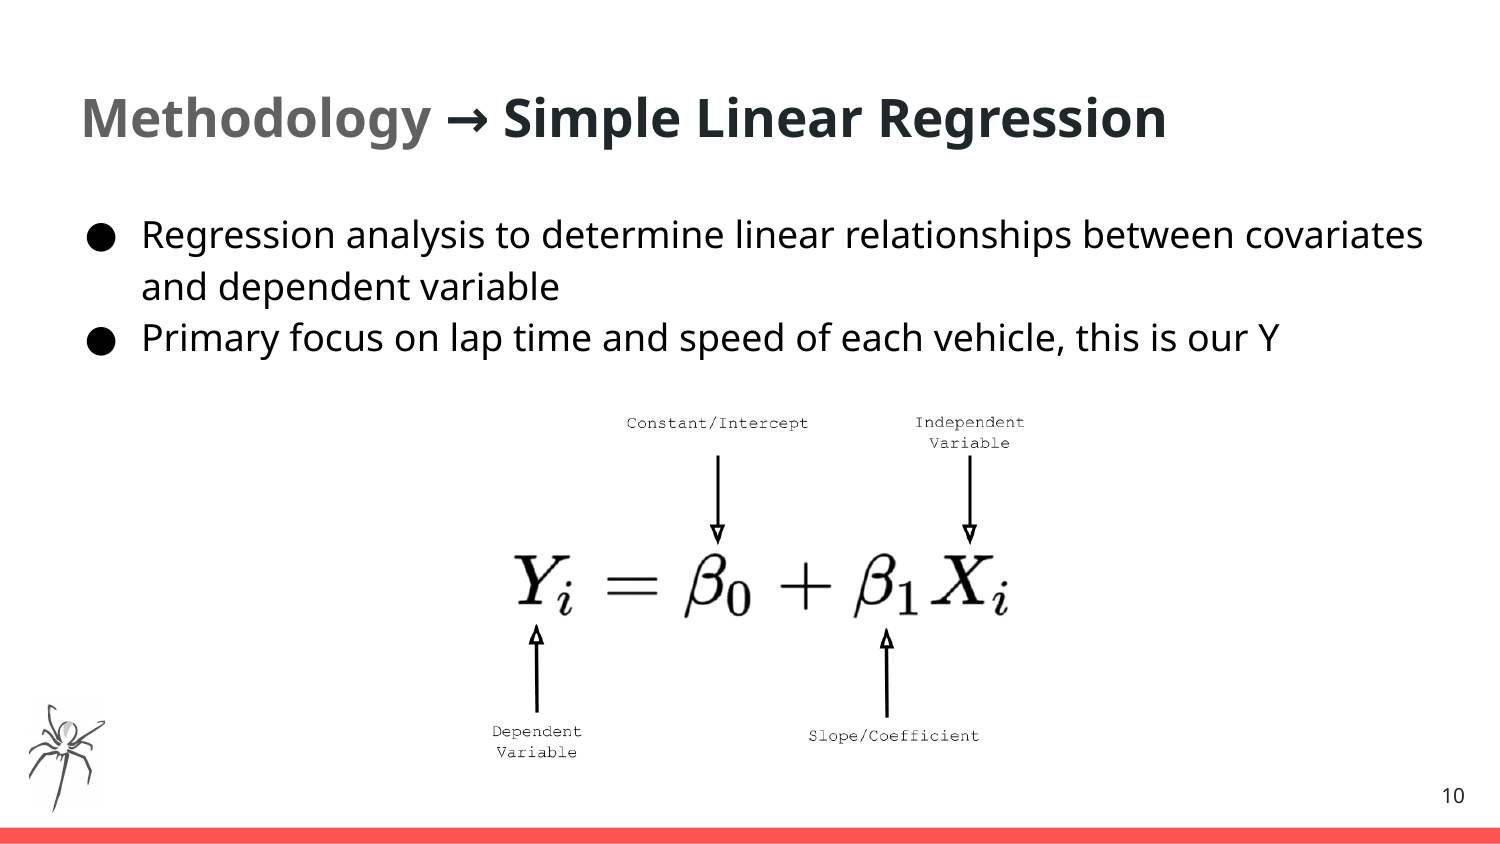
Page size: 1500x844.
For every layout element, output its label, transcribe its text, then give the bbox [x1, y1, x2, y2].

list Regression analysis to determine linear relationships between covariates and dependent variable Primary focus on lap time and speed of each vehicle, this is our Y [51, 189, 1449, 750]
title Methodology → Simple Linear Regression [65, 69, 1464, 164]
picture [379, 369, 1150, 804]
slide_number ‹#› [1389, 764, 1480, 830]
